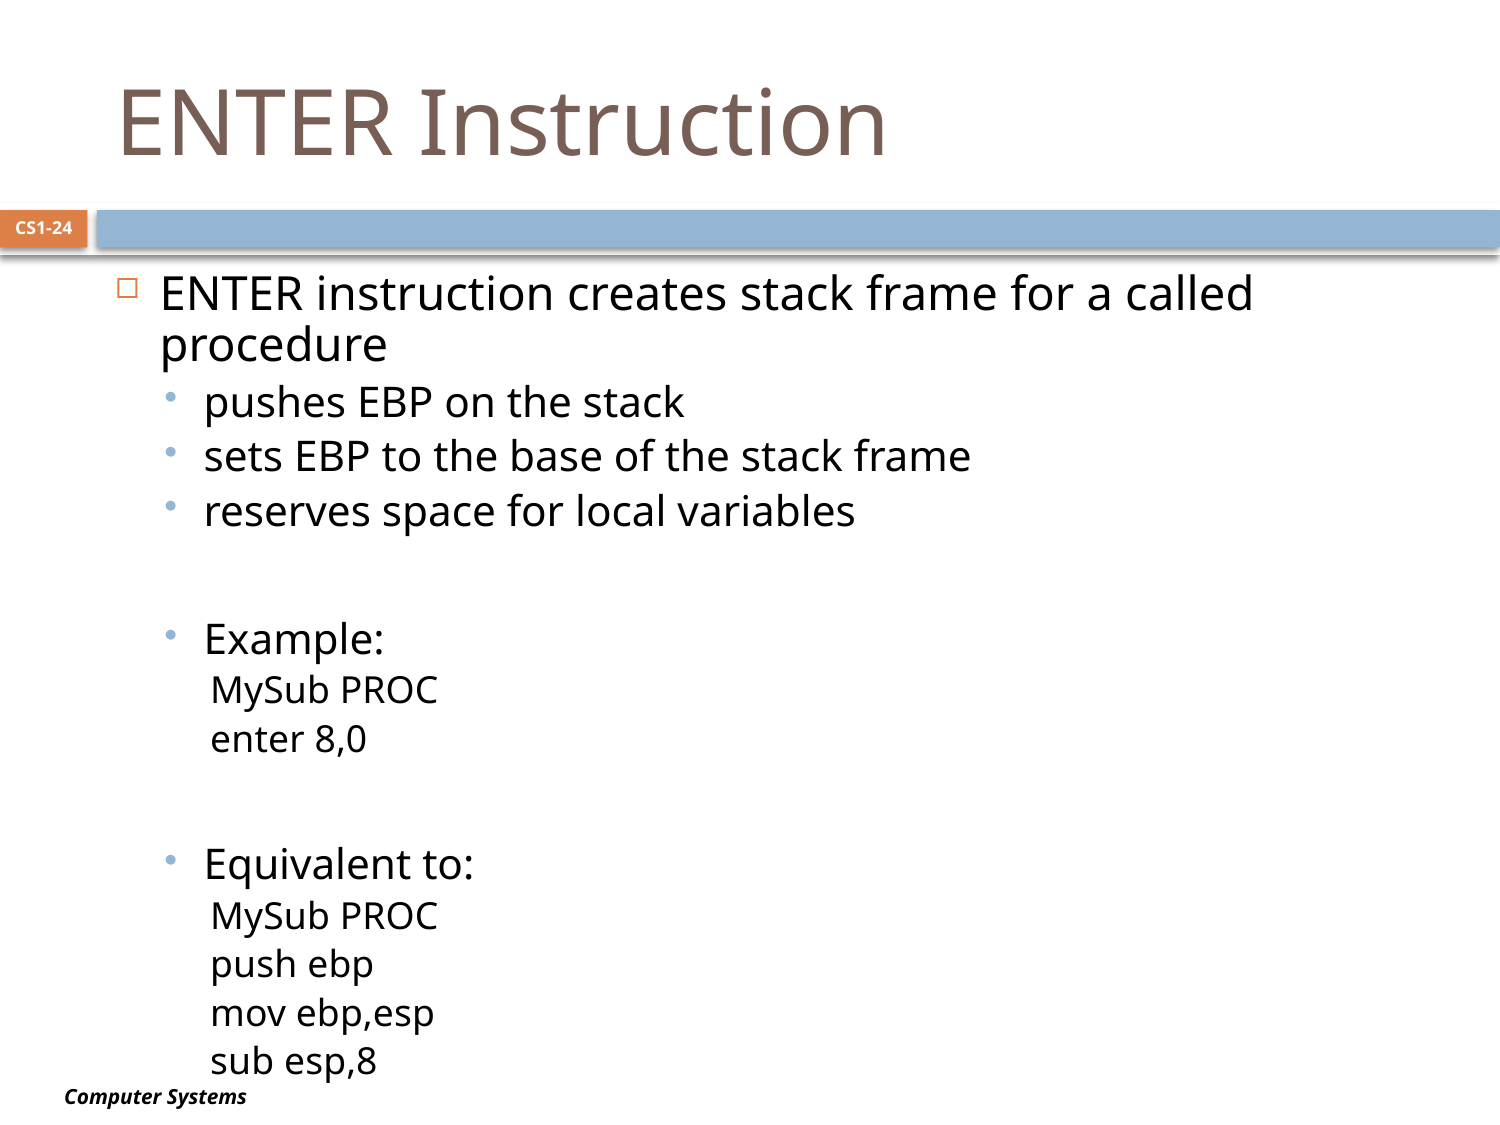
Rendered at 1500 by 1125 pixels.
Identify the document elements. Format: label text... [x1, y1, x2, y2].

title ENTER Instruction [100, 37, 1438, 200]
slide_number CS1-24 [0, 208, 88, 249]
list ENTER instruction creates stack frame for a called procedure pushes EBP on the stack sets EBP to the base of the stack frame reserves space for local variables Example: MySub PROC enter 8,0 Equivalent to: MySub PROC push ebp mov ebp,esp sub esp,8 [100, 262, 1438, 1094]
